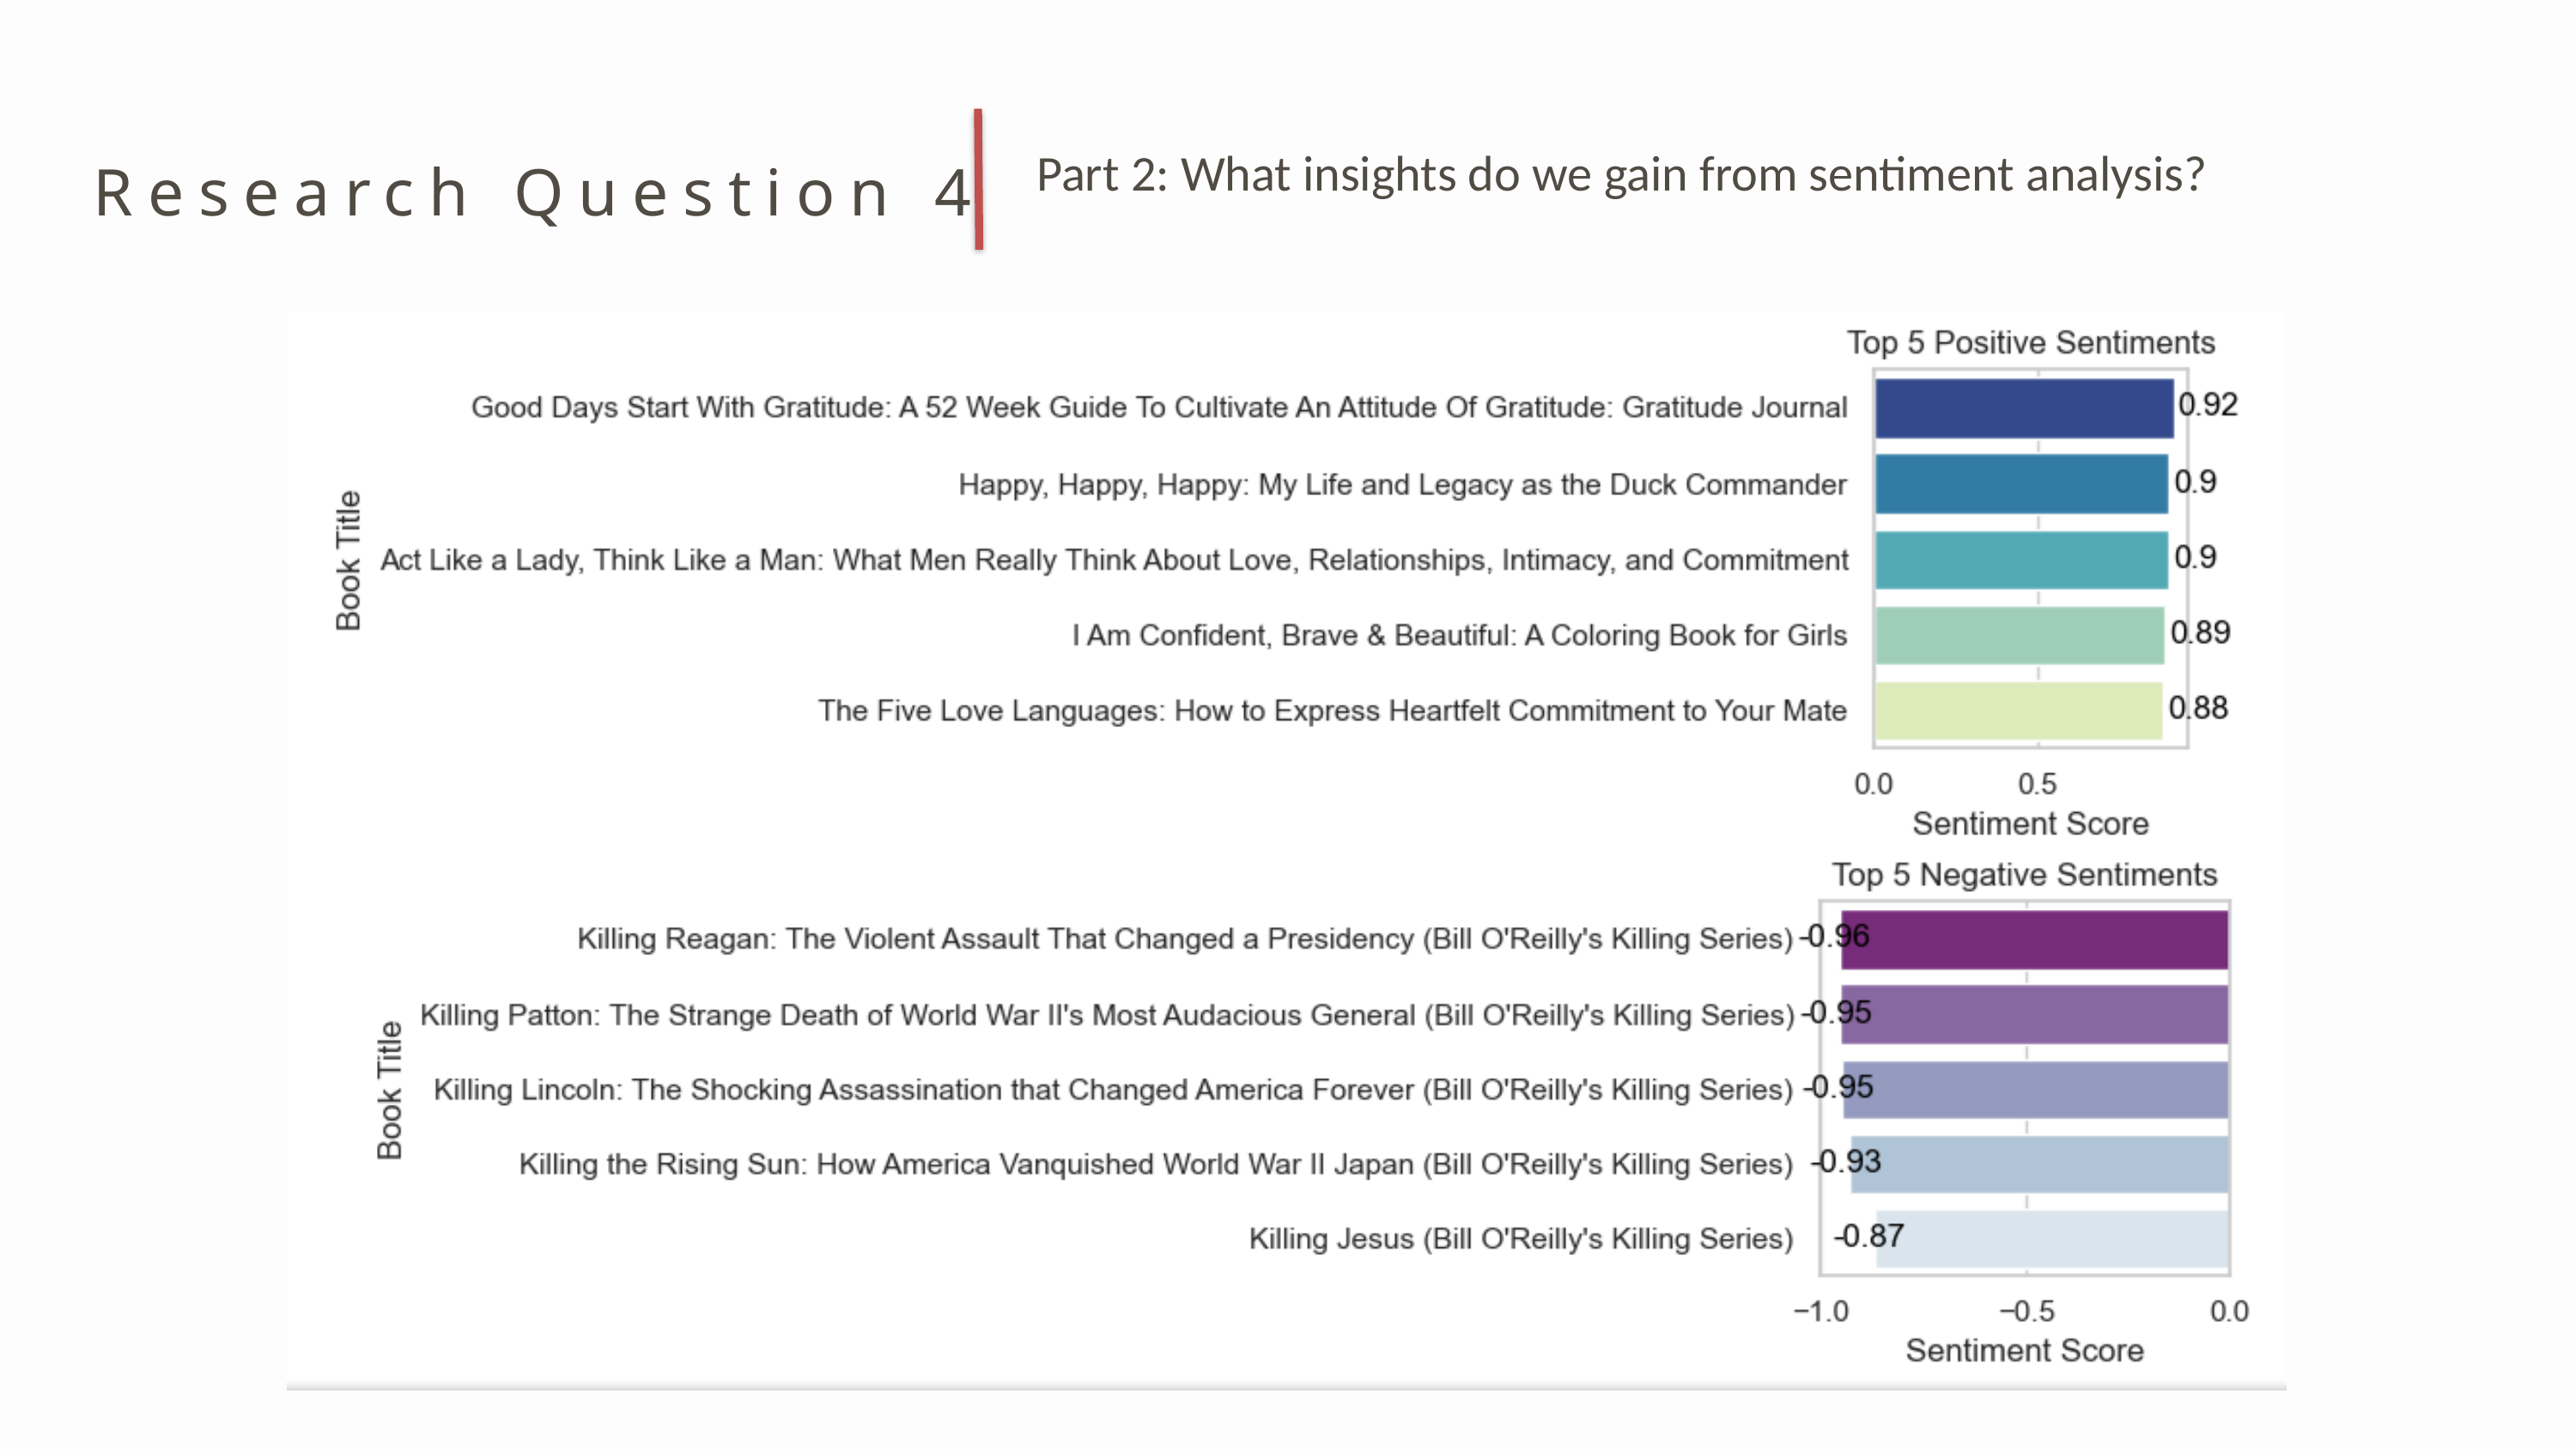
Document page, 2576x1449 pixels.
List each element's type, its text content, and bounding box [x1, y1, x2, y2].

picture [287, 312, 2287, 1391]
text_box Part 2: What insights do we gain from sentiment analysis? [1036, 140, 2557, 201]
text_box Research Question 4 [94, 151, 1006, 329]
